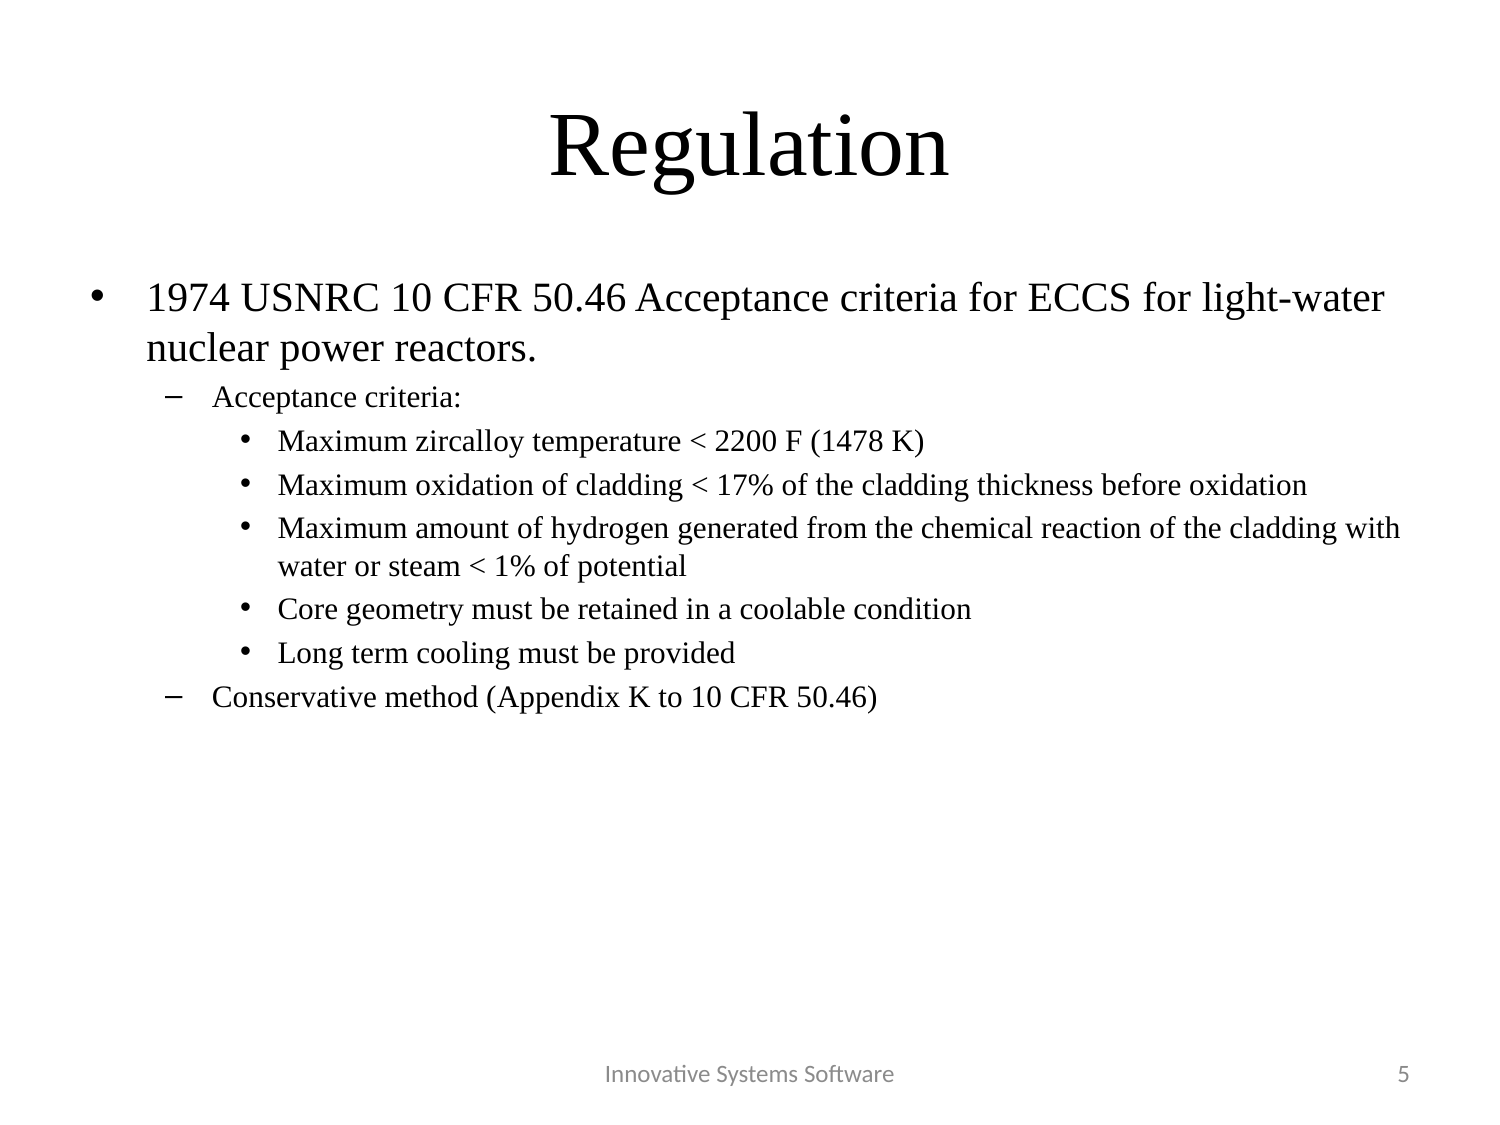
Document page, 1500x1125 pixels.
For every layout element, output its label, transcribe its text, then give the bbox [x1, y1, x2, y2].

title Regulation [75, 45, 1425, 233]
list 1974 USNRC 10 CFR 50.46 Acceptance criteria for ECCS for light-water nuclear power reactors. Acceptance criteria: Maximum zircalloy temperature < 2200 F (1478 K) Maximum oxidation of cladding < 17% of the cladding thickness before oxidation Maximum amount of hydrogen generated from the chemical reaction of the cladding with water or steam < 1% of potential Core geometry must be retained in a coolable condition Long term cooling must be provided Conservative method (Appendix K to 10 CFR 50.46) [75, 262, 1425, 1005]
slide_number 5 [1074, 1042, 1425, 1103]
footer Innovative Systems Software [512, 1042, 988, 1103]
